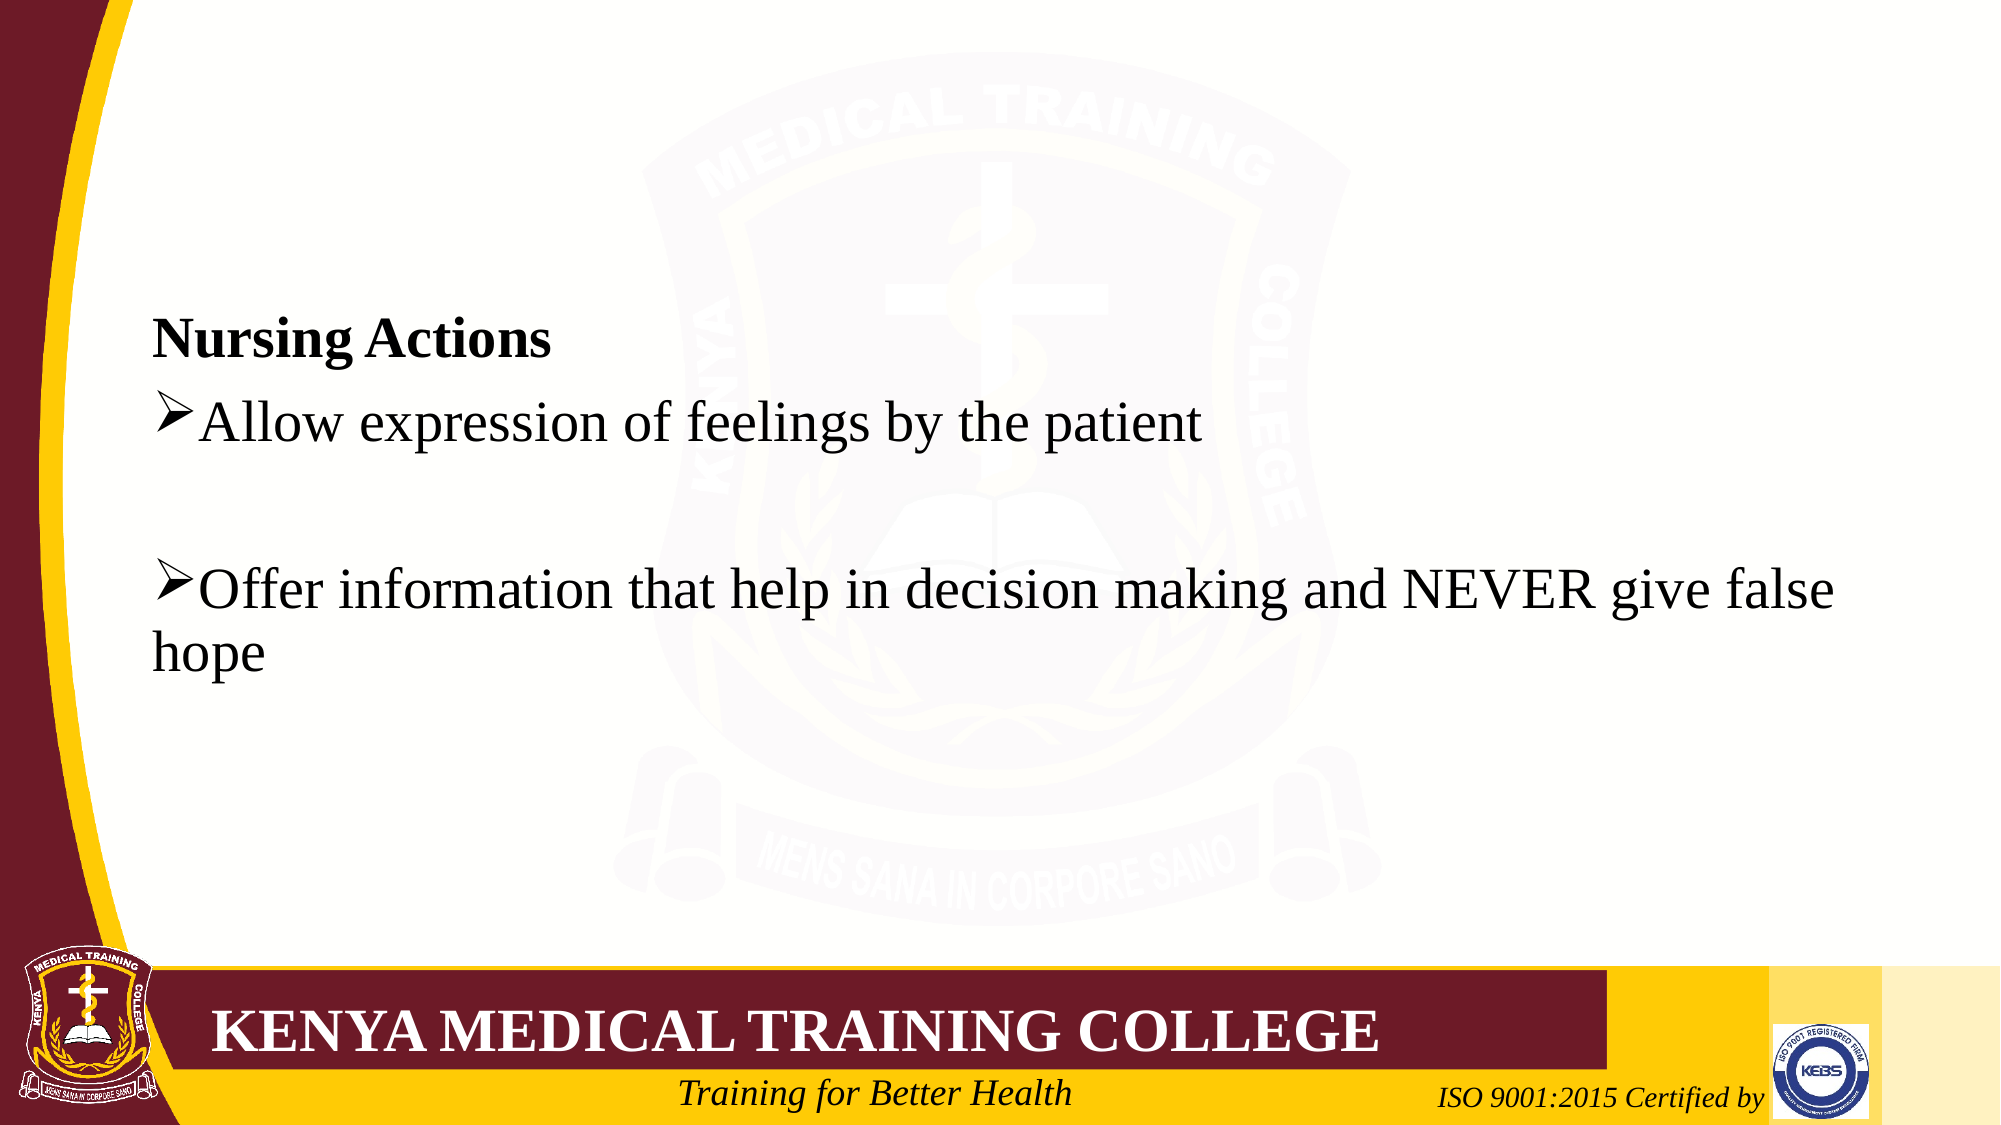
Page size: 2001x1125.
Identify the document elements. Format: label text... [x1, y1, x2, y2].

picture [0, 0, 2000, 1125]
list Nursing Actions Allow expression of feelings by the patient Offer information that help in decision making and NEVER give false hope [137, 299, 1863, 1014]
